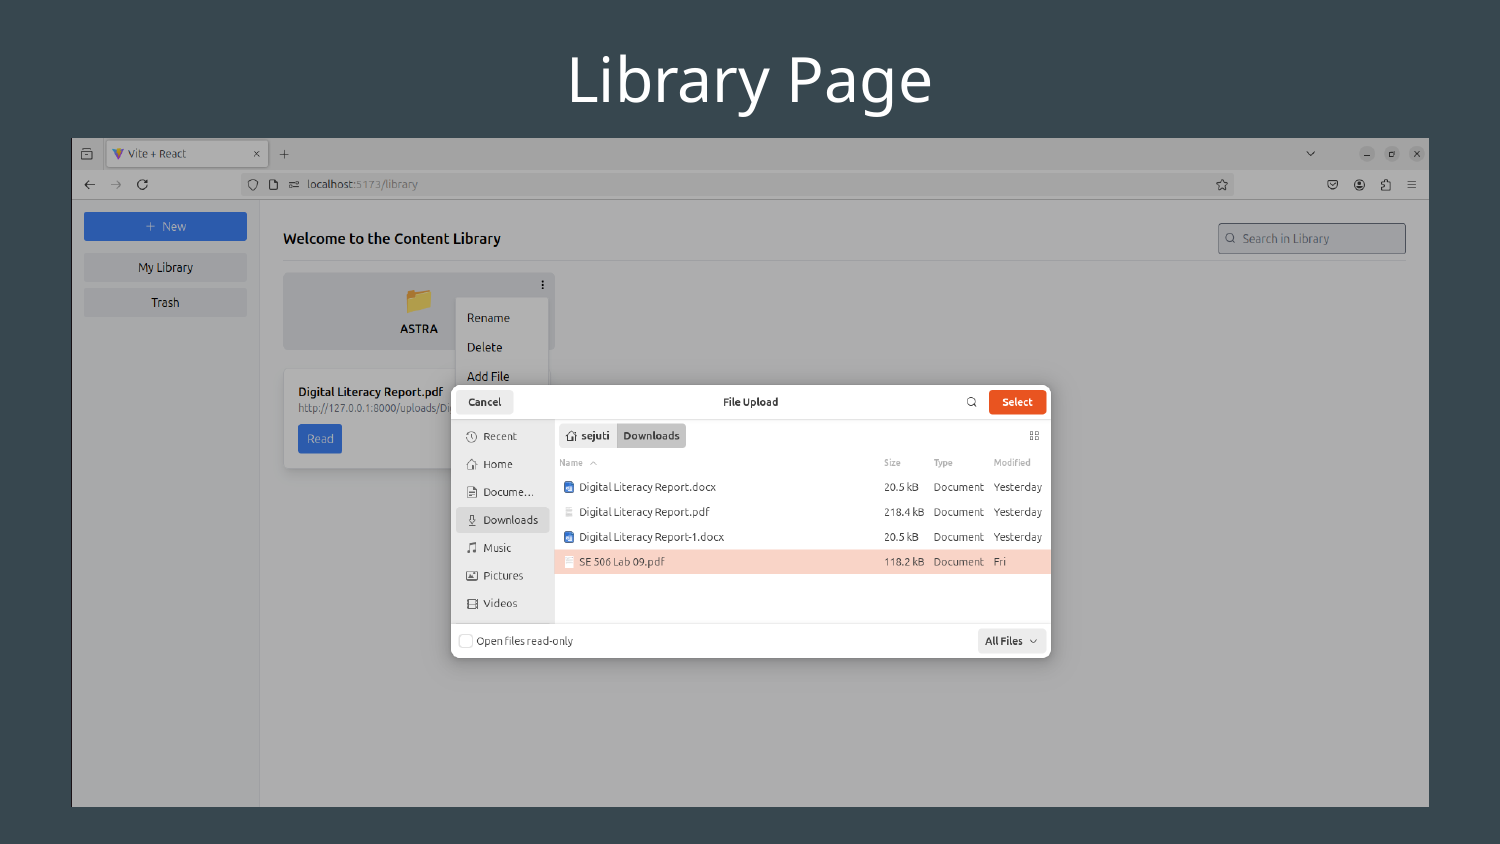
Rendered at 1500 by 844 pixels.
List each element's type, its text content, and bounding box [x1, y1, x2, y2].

title Library Page [51, 24, 1449, 119]
picture [70, 137, 1429, 807]
